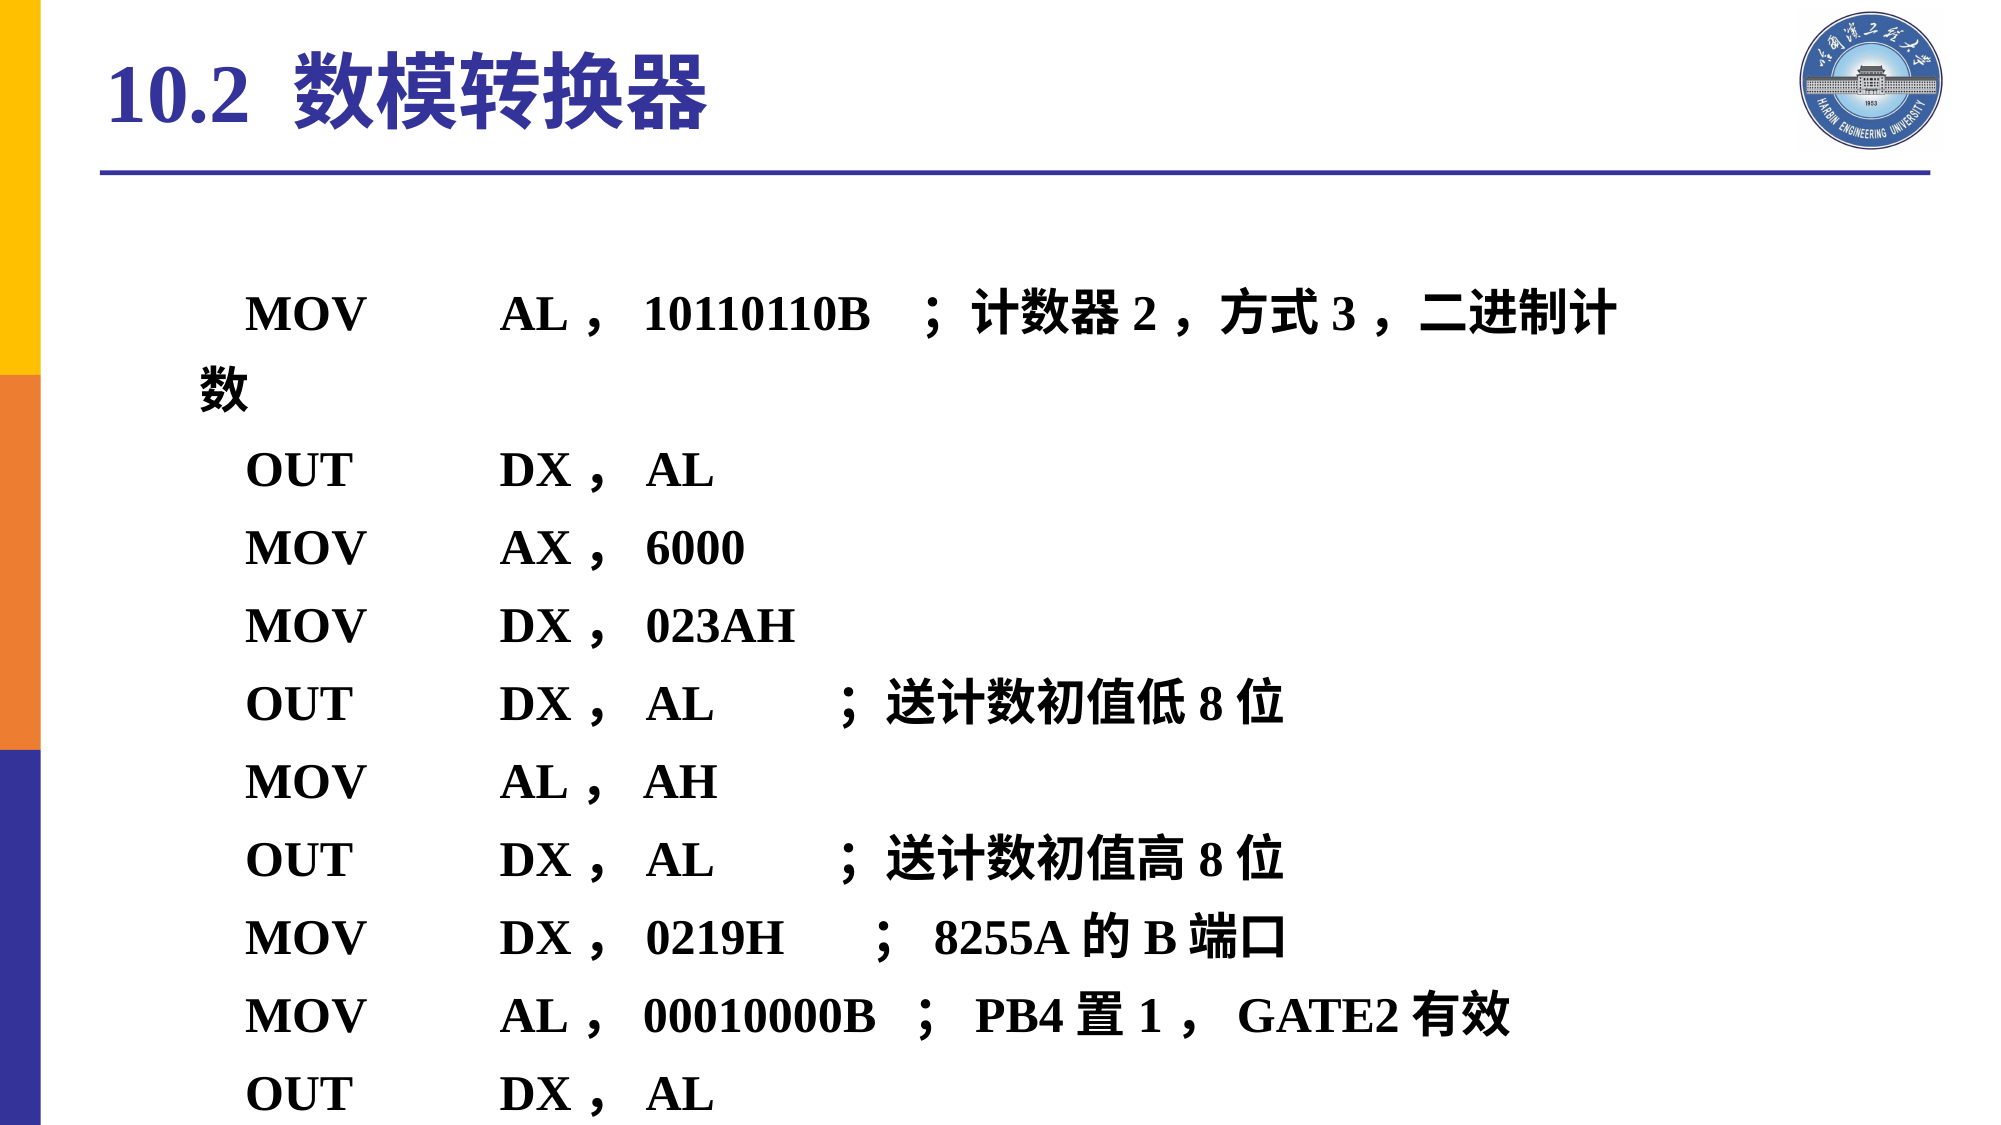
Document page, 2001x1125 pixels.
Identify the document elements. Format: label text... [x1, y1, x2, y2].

picture [1538, 9, 1979, 165]
text_box MOV AL，10110110B ；计数器2，方式3，二进制计数 OUT DX，AL MOV AX，6000 MOV DX，023AH OUT DX，AL ；送计数初值低8位 MOV AL，AH OUT DX，AL ；送计数初值高8位 MOV DX，0219H ；8255A的B端口 MOV AL，00010000B ；PB4置1，GATE2有效 OUT DX，AL [184, 255, 1673, 1125]
title 10.2 数模转换器 [90, 30, 1578, 161]
